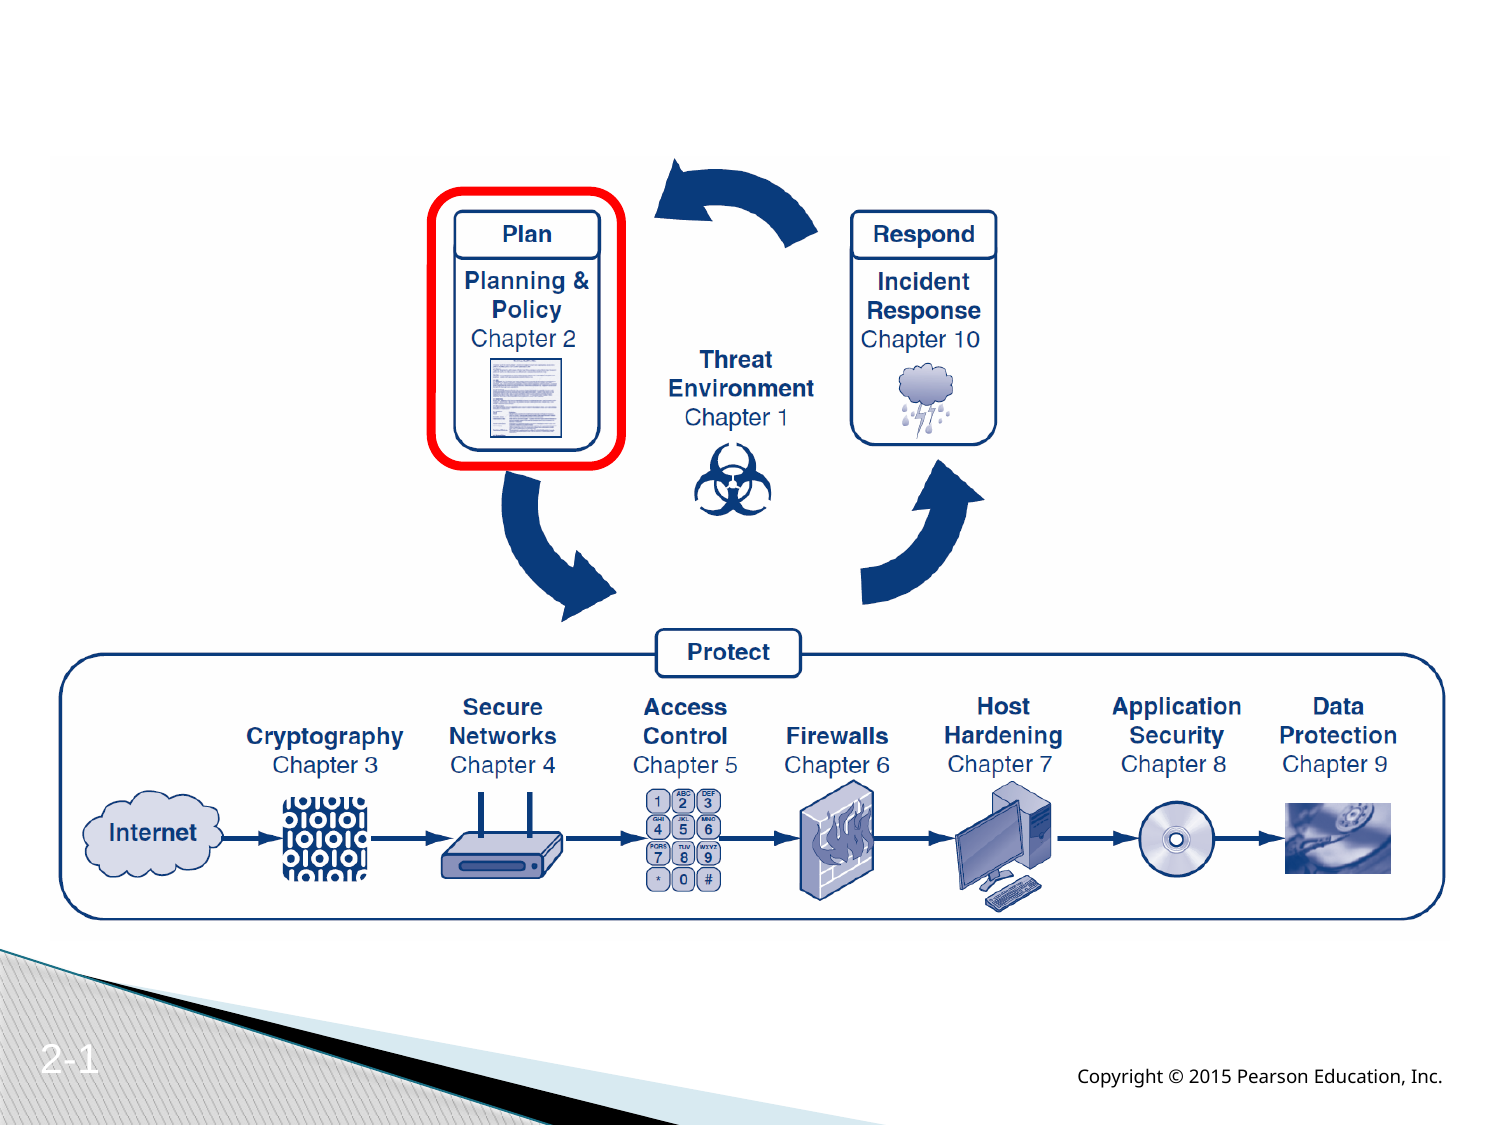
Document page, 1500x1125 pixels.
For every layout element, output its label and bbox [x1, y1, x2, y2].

picture [49, 149, 1451, 942]
